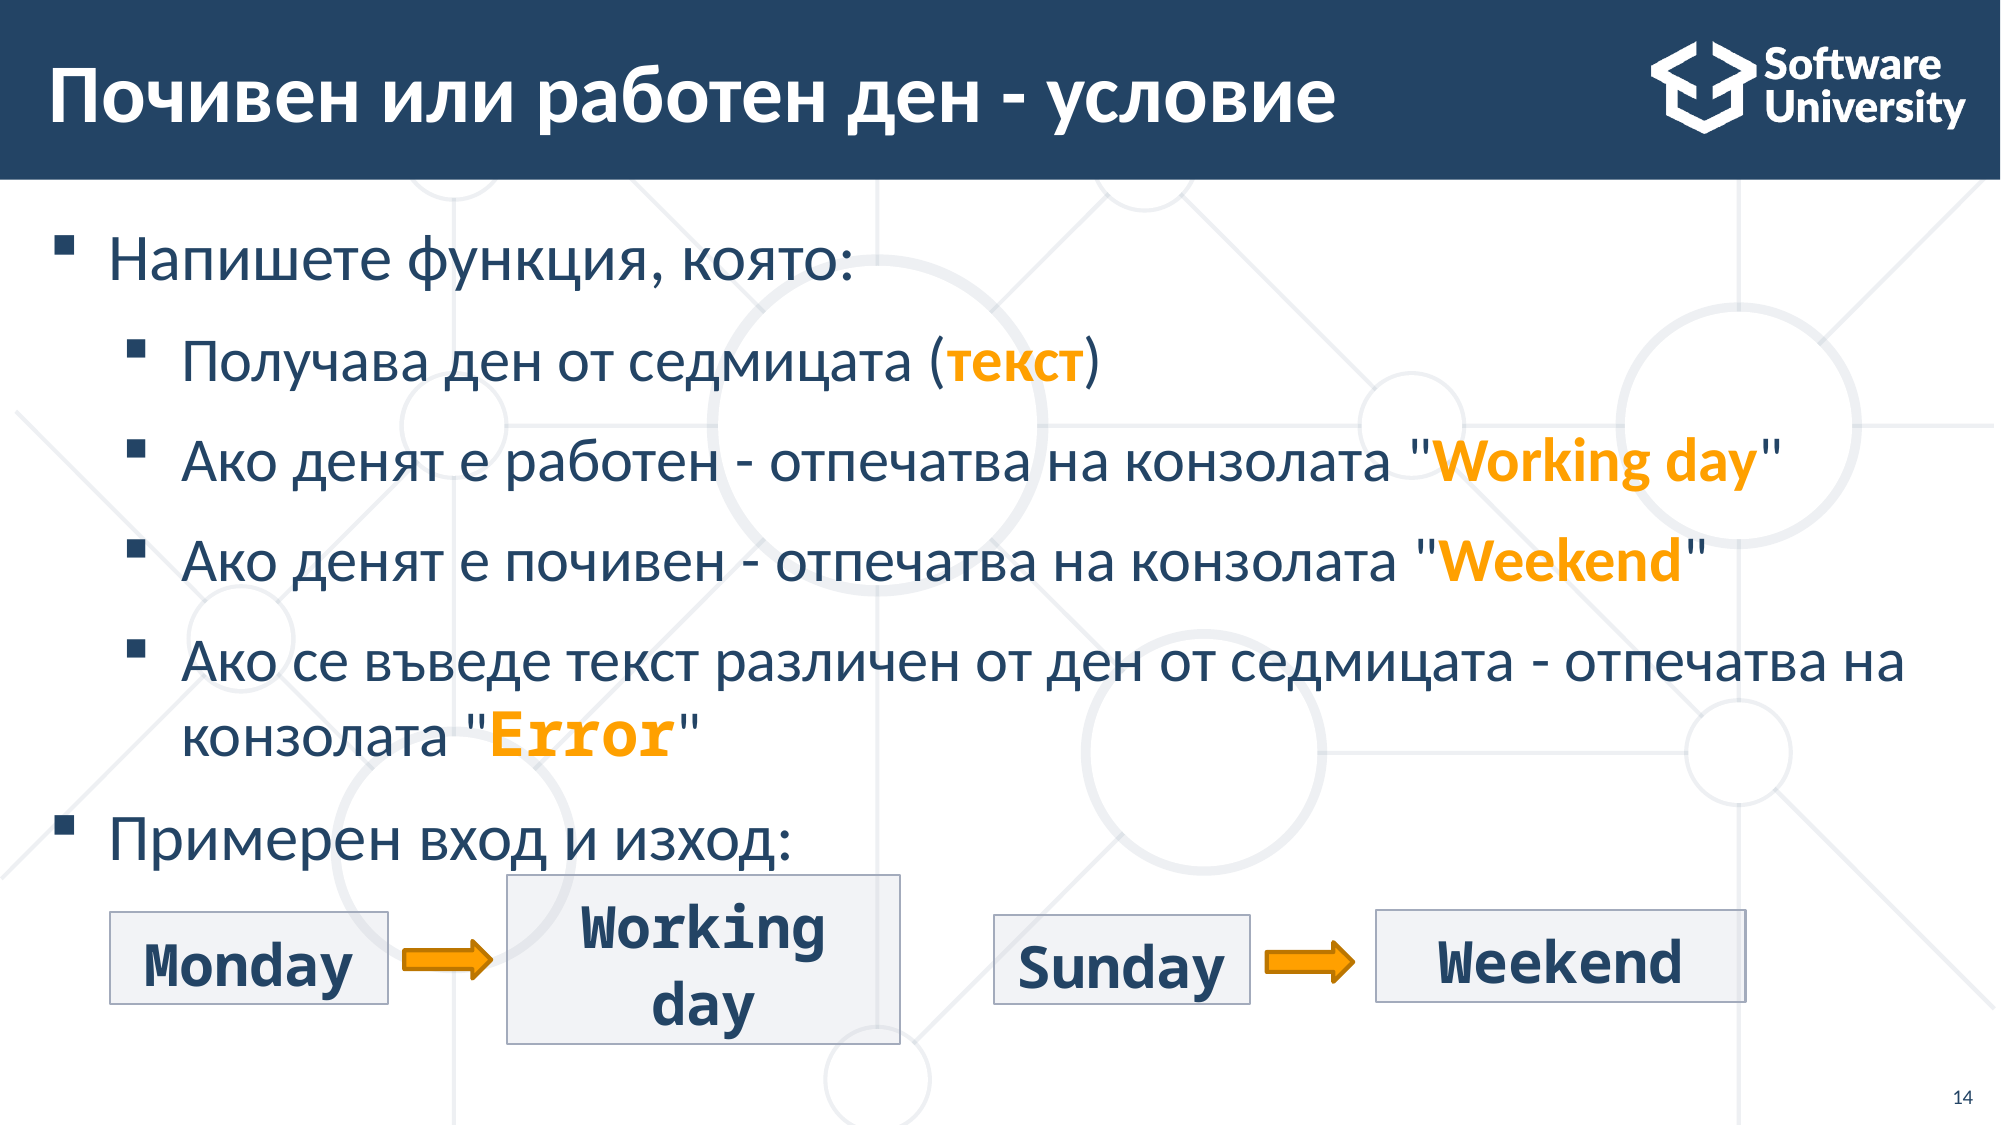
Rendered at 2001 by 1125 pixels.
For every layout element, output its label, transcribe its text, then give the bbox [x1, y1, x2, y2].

title Почивен или работен ден - условие [31, 16, 1625, 162]
slide_number 14 [1927, 1067, 1989, 1117]
picture [1651, 41, 1966, 134]
list Напишете функция, която: Получава ден от седмицата (текст) Ако денят е работен - отпечатва на конзолата "Working day" Ако денят е почивен - отпечатва на конзолата "Weekend" Aко се въведе текст различен от ден от седмицата - oтпечатва на конзолата "Error" Примерен вход и изход: [31, 207, 1968, 1122]
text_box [993, 911, 1746, 1005]
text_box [109, 911, 901, 1005]
